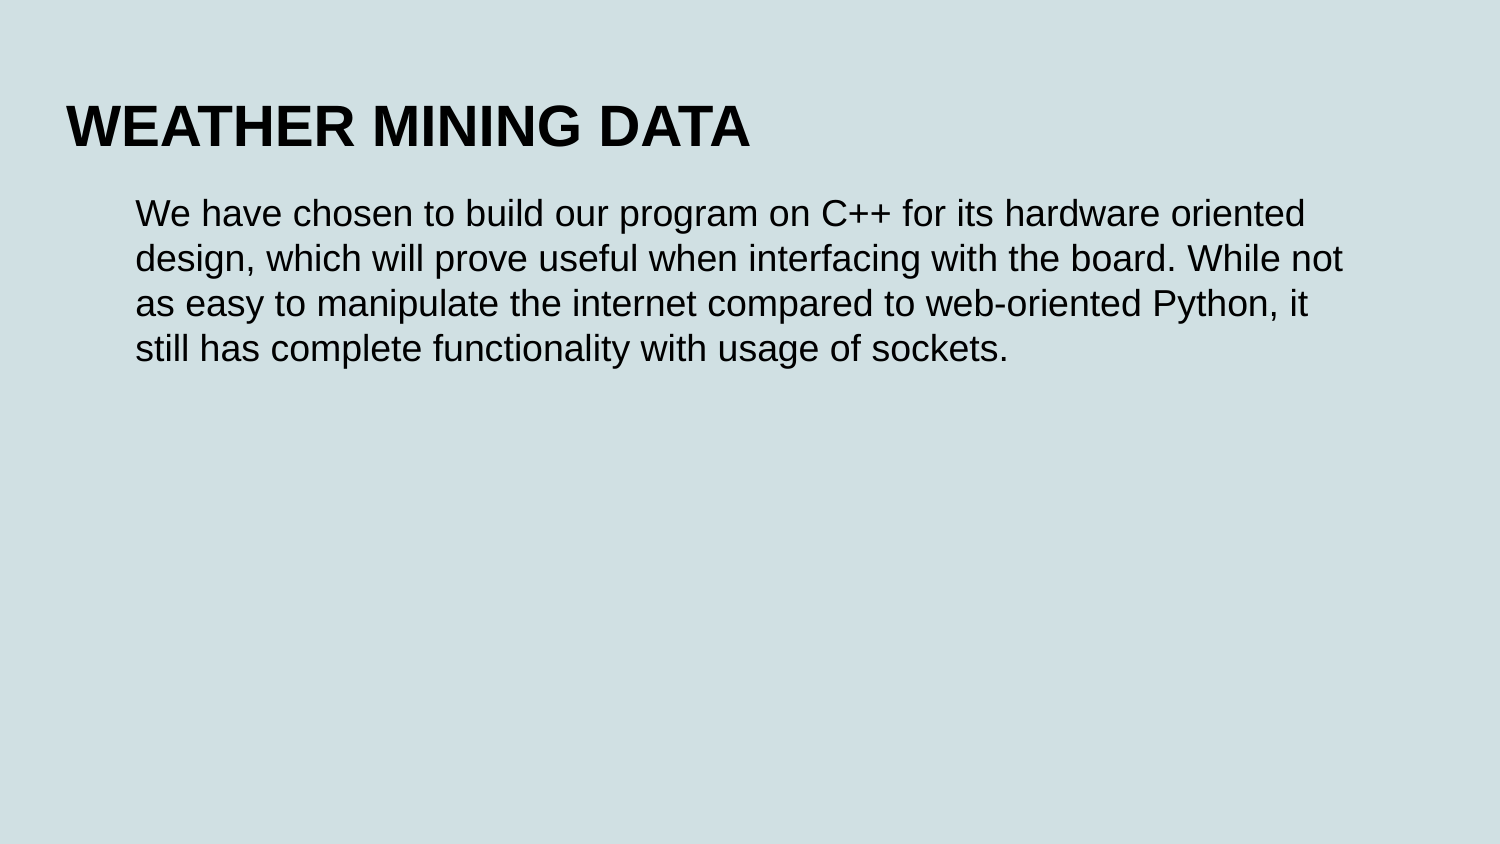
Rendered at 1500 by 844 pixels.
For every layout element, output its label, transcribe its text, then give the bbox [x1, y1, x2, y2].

text_box We have chosen to build our program on C++ for its hardware oriented design, which will prove useful when interfacing with the board. While not as easy to manipulate the internet compared to web-oriented Python, it still has complete functionality with usage of sockets. [120, 174, 1380, 708]
title WEATHER MINING DATA [51, 72, 1449, 167]
